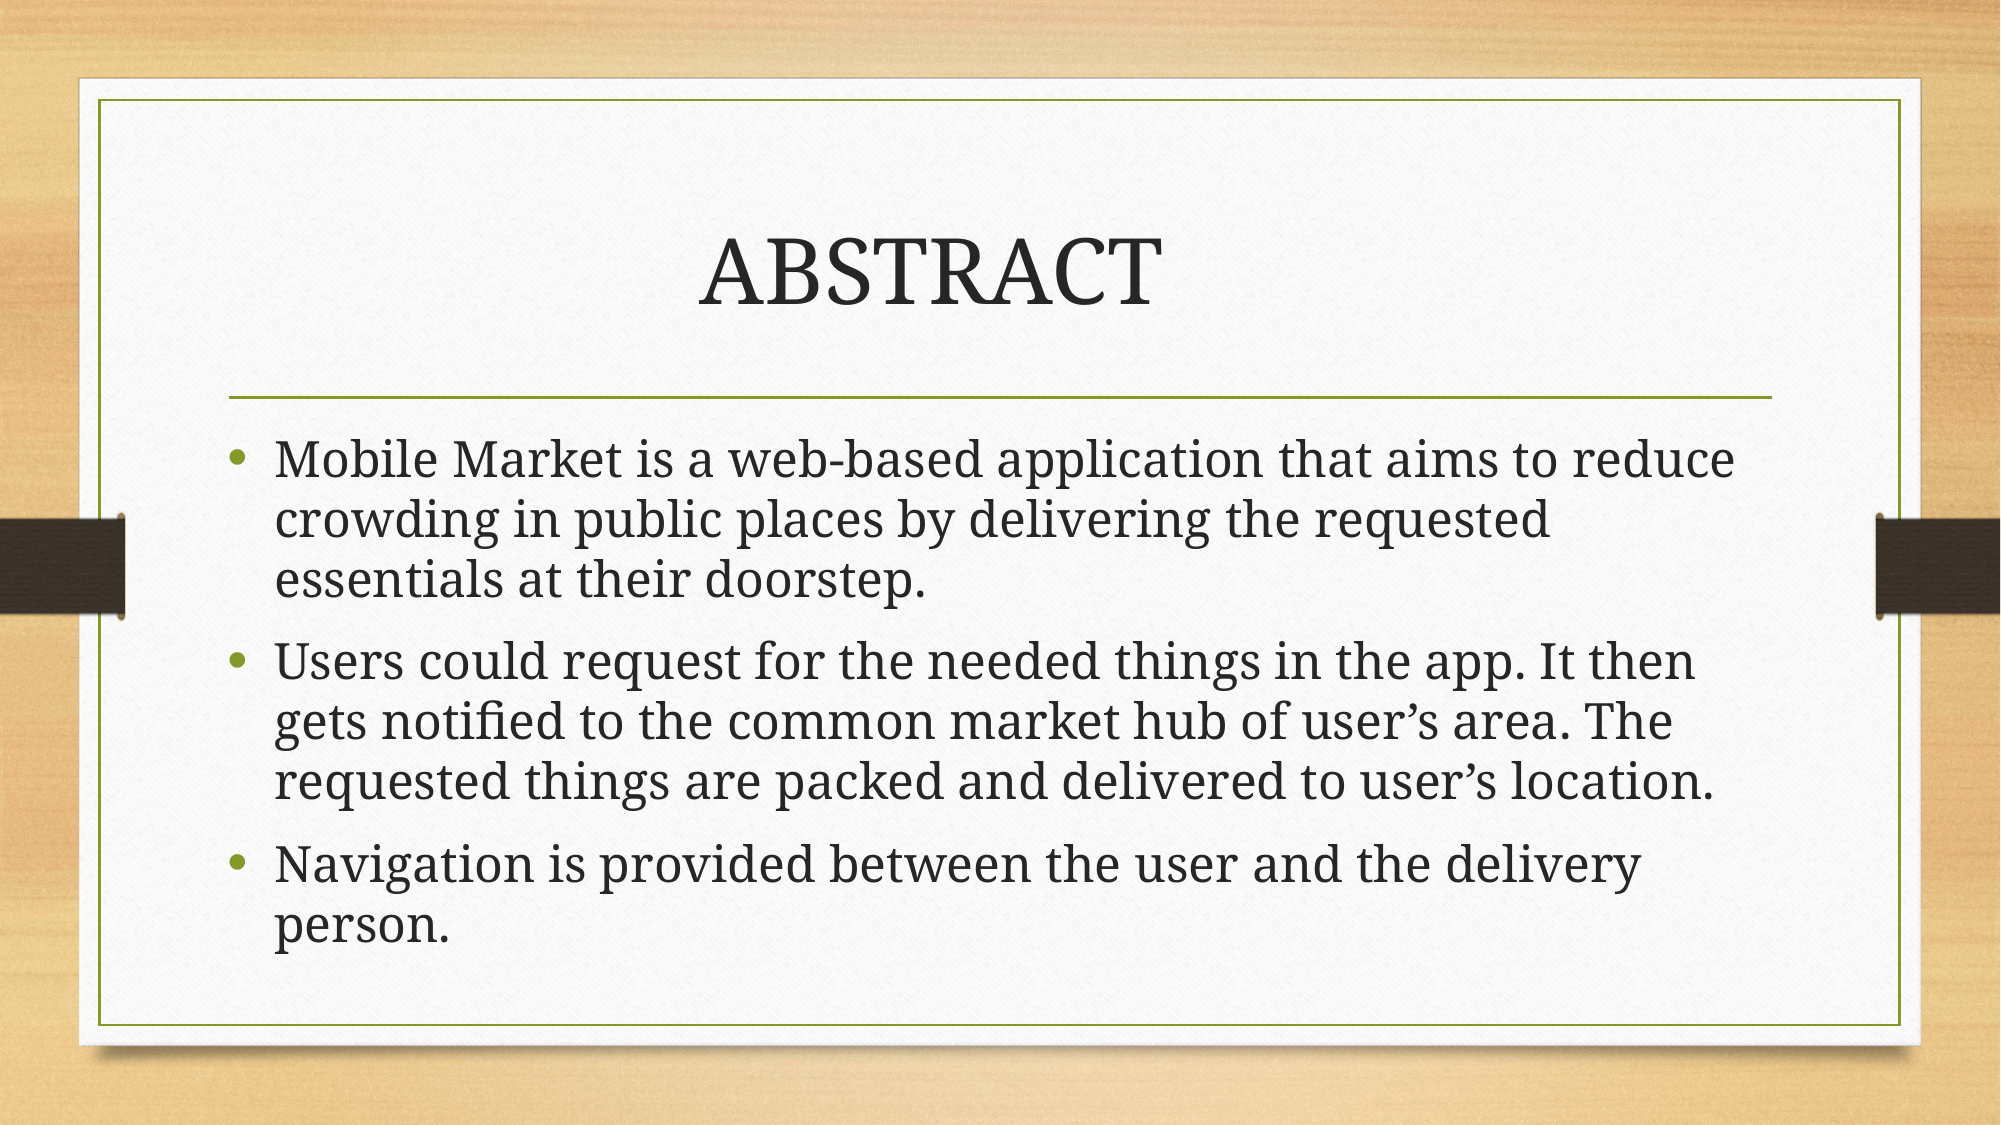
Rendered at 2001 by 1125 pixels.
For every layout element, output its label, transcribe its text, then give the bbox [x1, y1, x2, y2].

picture [0, 0, 2001, 1125]
list Mobile Market is a web-based application that aims to reduce crowding in public places by delivering the requested essentials at their doorstep. Users could request for the needed things in the app. It then gets notified to the common market hub of user’s area. The requested things are packed and delivered to user’s location. Navigation is provided between the user and the delivery person. [212, 419, 1788, 964]
title ABSTRACT [212, 161, 1788, 375]
